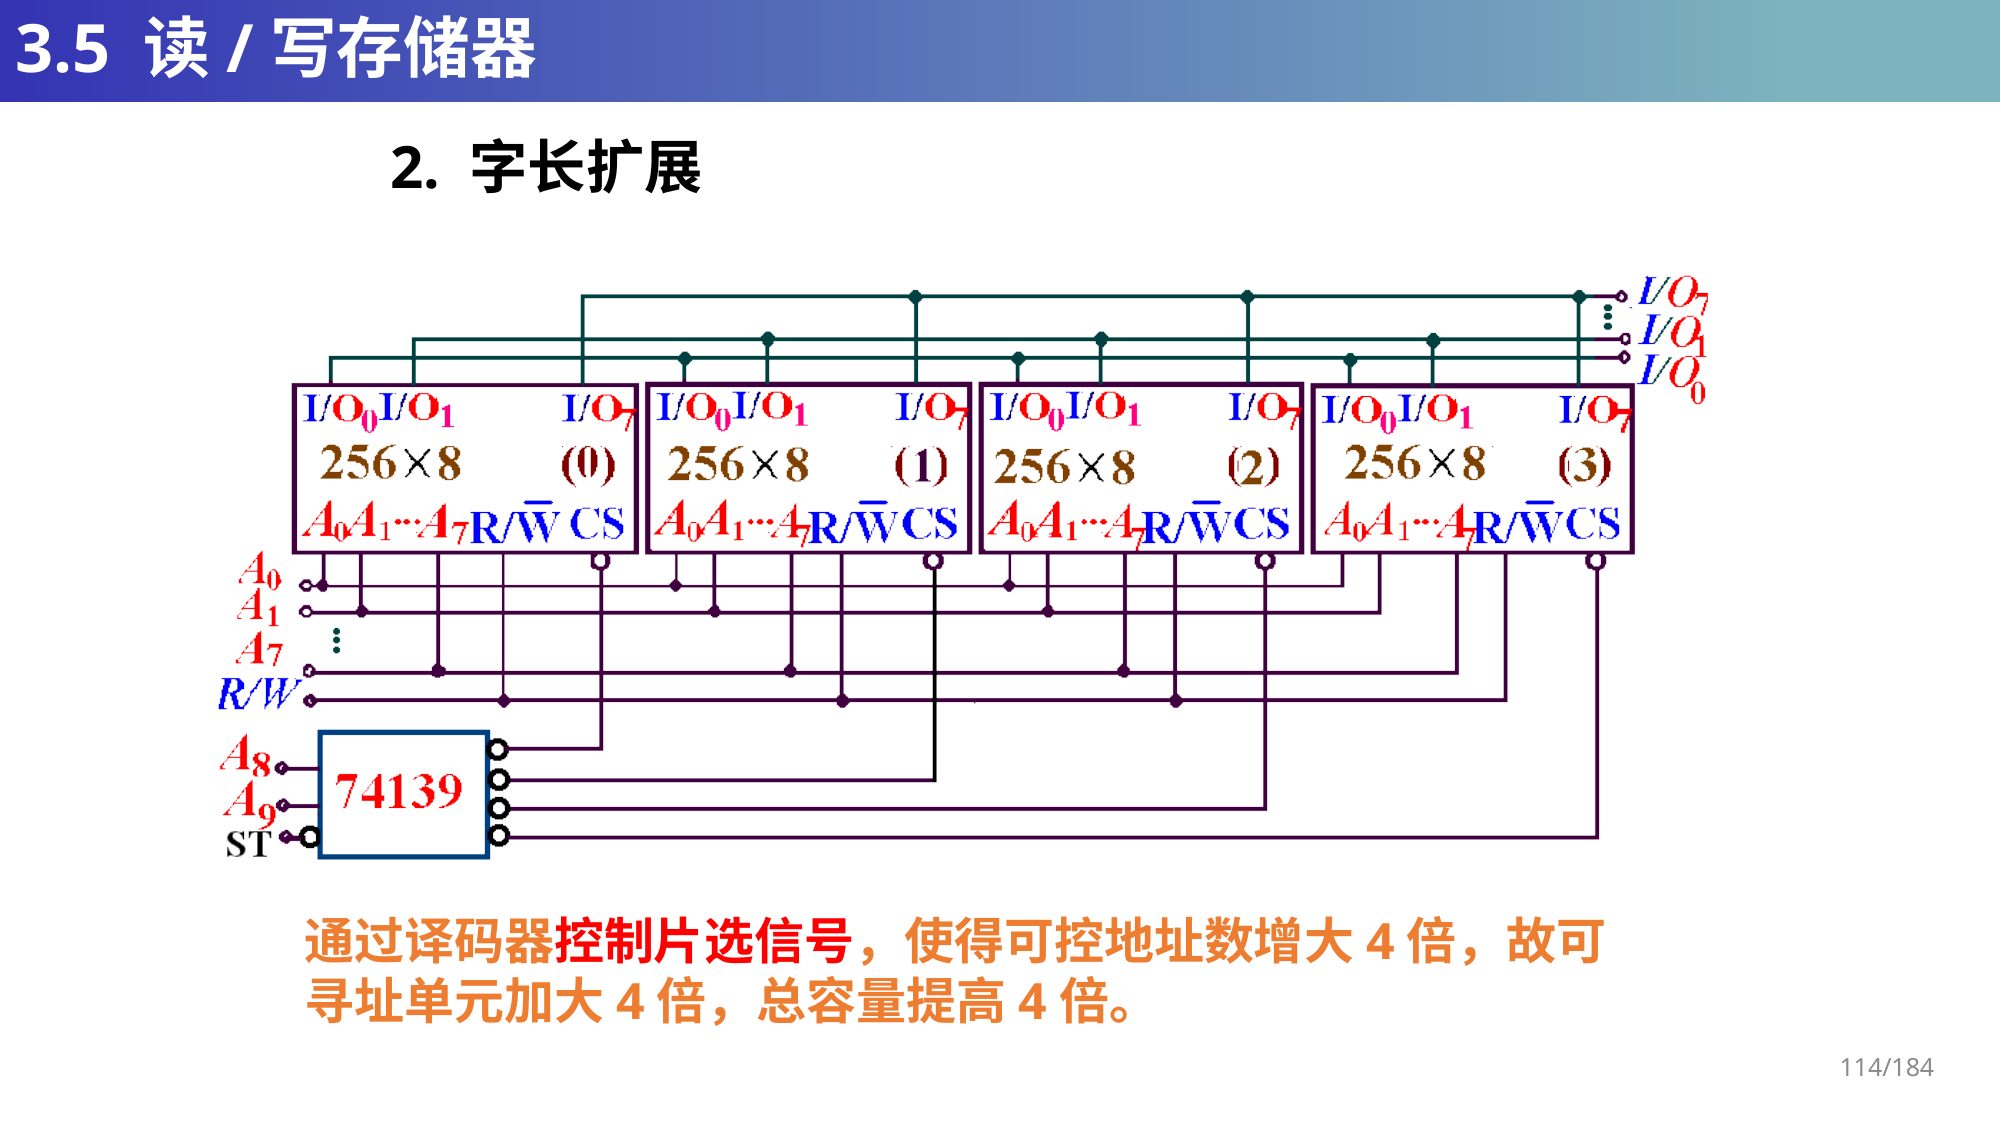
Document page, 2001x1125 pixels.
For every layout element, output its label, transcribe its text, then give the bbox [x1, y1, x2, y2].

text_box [213, 270, 1714, 870]
slide_number 114/184 [1753, 1038, 1950, 1099]
text_box 2. 字长扩展 [345, 122, 765, 207]
title 3.5 读/写存储器 [0, 0, 2000, 102]
text_box 通过译码器控制片选信号，使得可控地址数增大4倍，故可寻址单元加大4倍，总容量提高4倍。 [289, 902, 1623, 1038]
